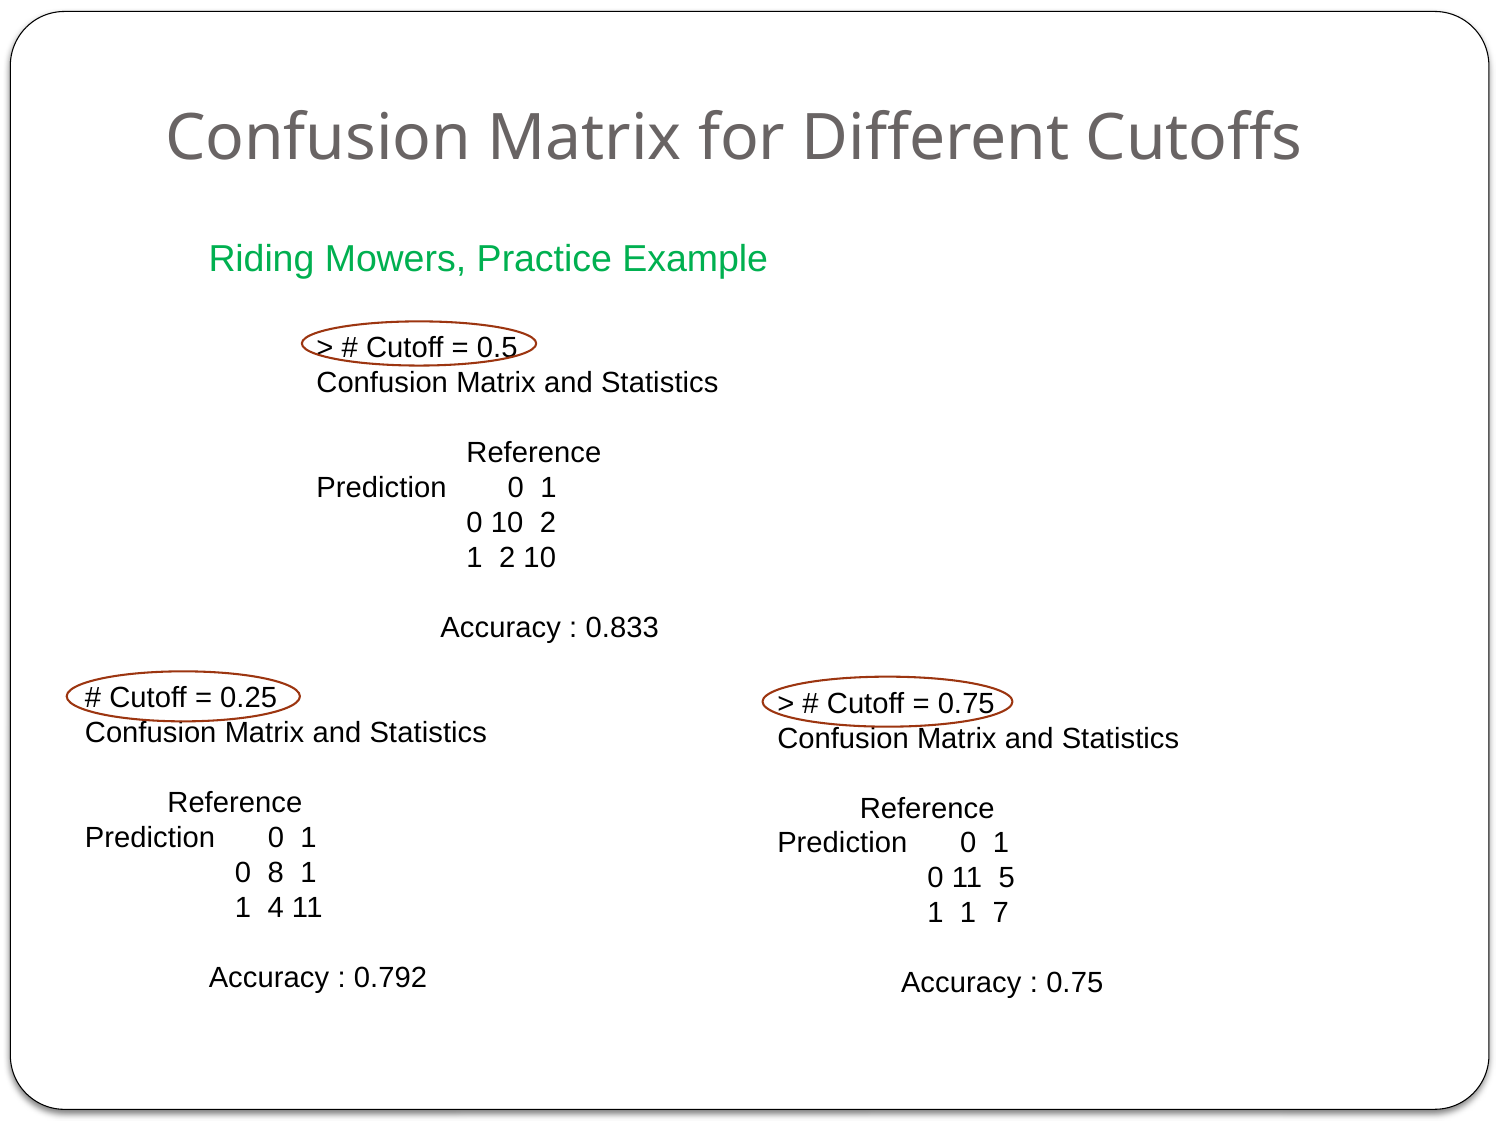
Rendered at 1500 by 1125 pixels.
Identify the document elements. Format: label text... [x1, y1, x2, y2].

text_box > # Cutoff = 0.5 Confusion Matrix and Statistics Reference Prediction 0 1 0 10 2 1 2 10 Accuracy : 0.833 [301, 321, 1052, 651]
text_box # Cutoff = 0.25 Confusion Matrix and Statistics Reference Prediction 0 1 0 8 1 1 4 11 Accuracy : 0.792 [70, 671, 821, 1001]
text_box > # Cutoff = 0.75 Confusion Matrix and Statistics Reference Prediction 0 1 0 11 5 1 1 7 Accuracy : 0.75 [762, 676, 1500, 1006]
text_box [65, 670, 301, 723]
text_box Riding Mowers, Practice Example [193, 226, 950, 286]
title Confusion Matrix for Different Cutoffs [150, 45, 1425, 188]
text_box [300, 320, 538, 367]
text_box [761, 675, 1014, 728]
